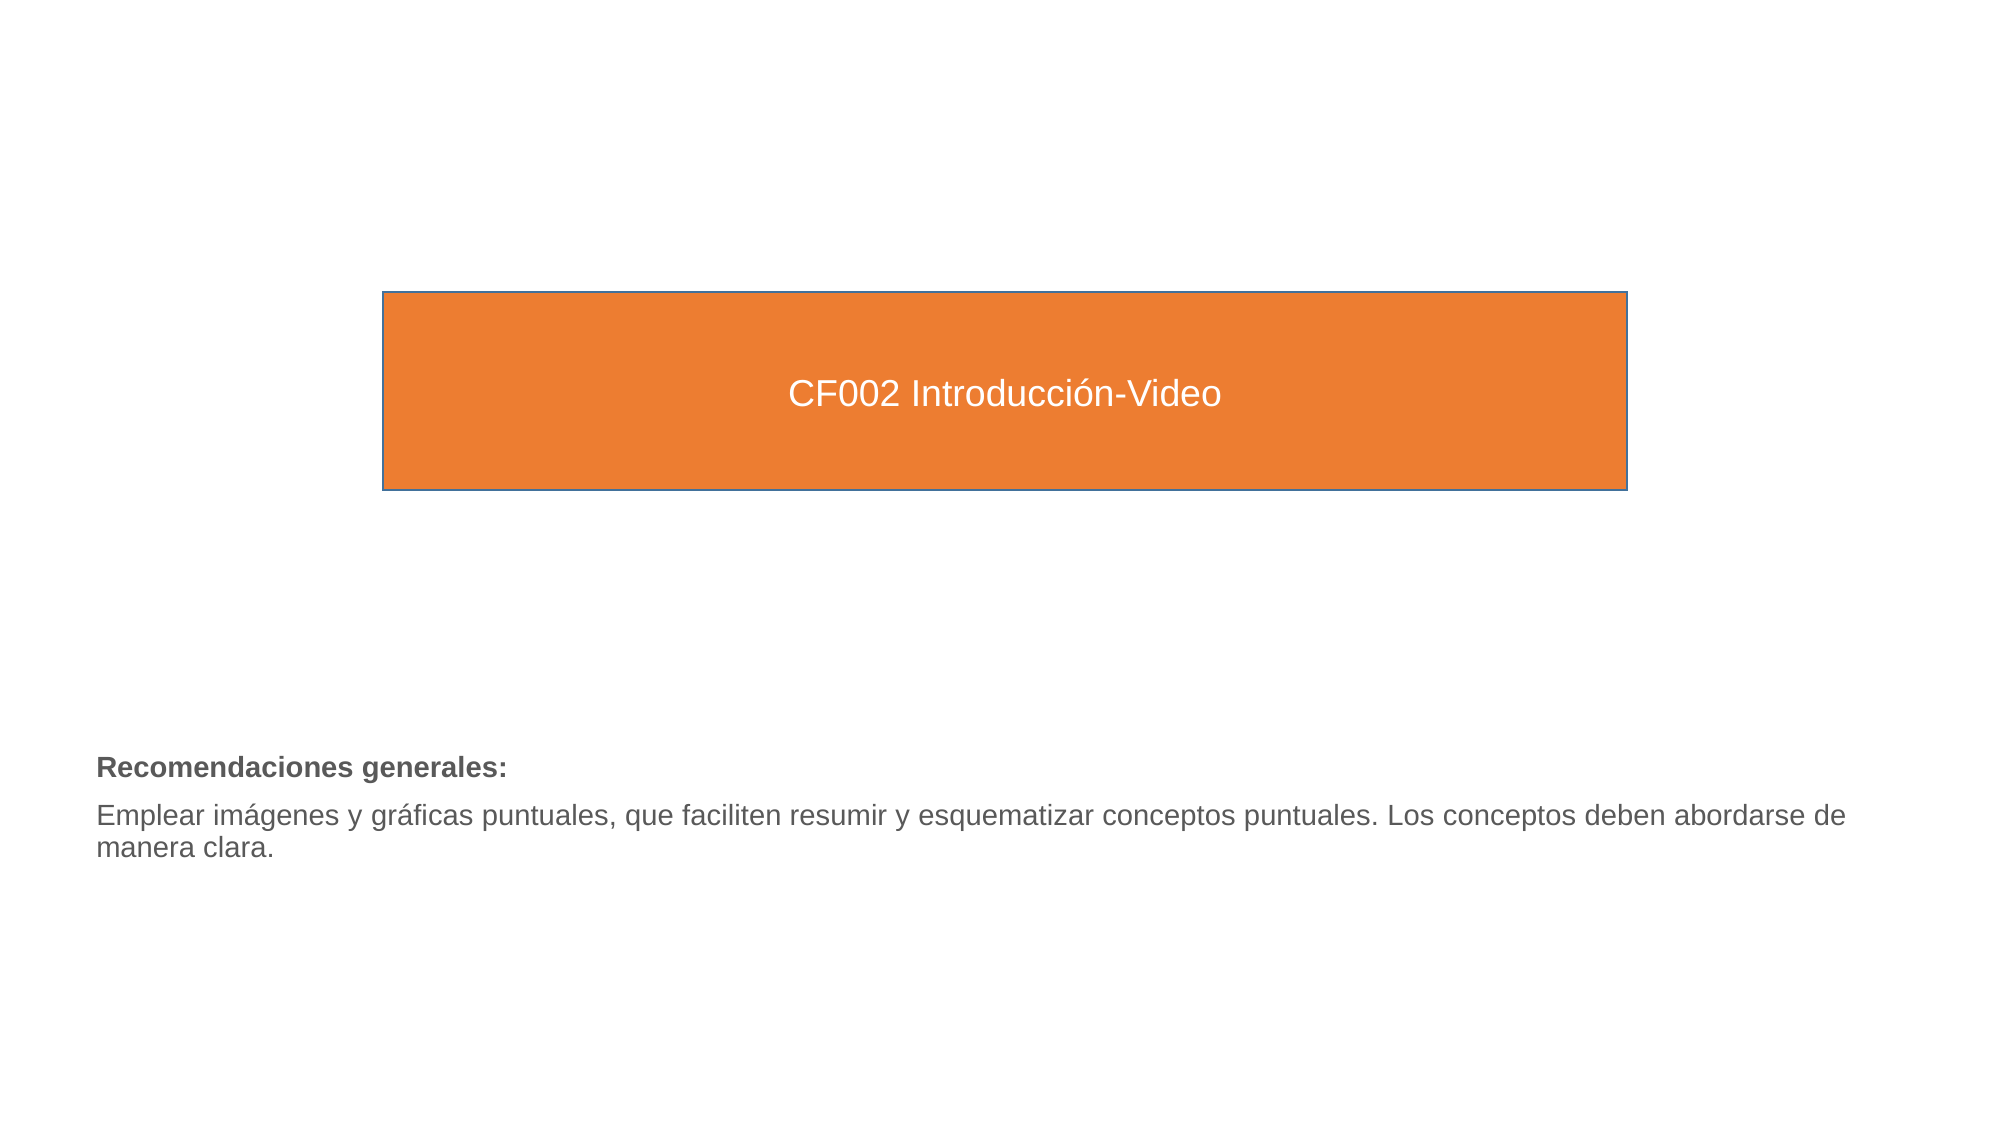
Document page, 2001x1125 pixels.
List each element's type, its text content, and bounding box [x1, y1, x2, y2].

text_box CF002 Introducción-Video [382, 291, 1628, 491]
text_box Recomendaciones generales: Emplear imágenes y gráficas puntuales, que faciliten resumir y esquematizar conceptos puntuales. Los conceptos deben abordarse de manera clara. [81, 745, 1865, 873]
